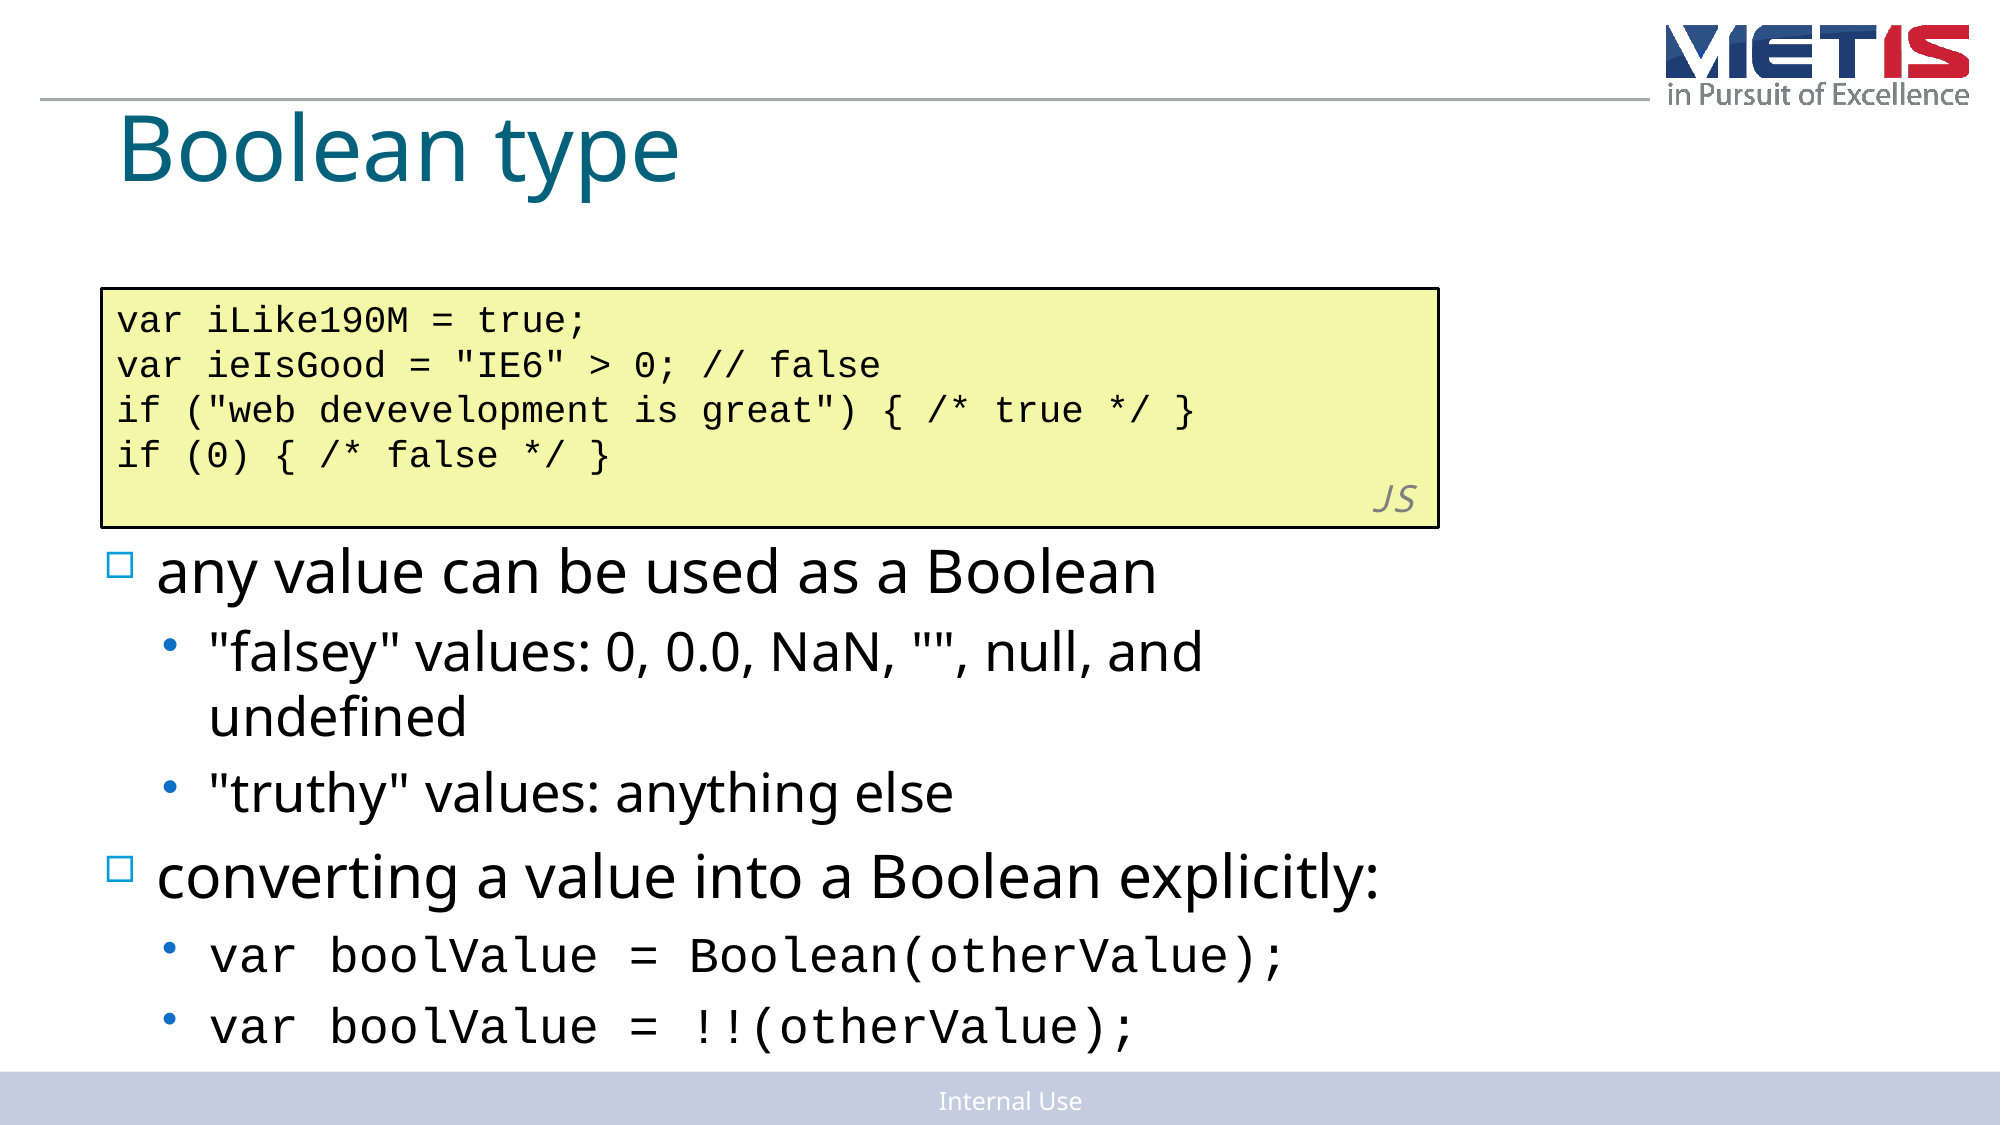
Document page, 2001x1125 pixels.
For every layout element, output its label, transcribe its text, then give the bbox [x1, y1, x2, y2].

text_box var iLike190M = true; var ieIsGood = "IE6" > 0; // false if ("web devevelopment is great") { /* true */ } if (0) { /* false */ } JS [101, 288, 1439, 528]
picture [1666, 25, 1969, 105]
text_box Boolean type [101, 63, 1440, 226]
text_box any value can be used as a Boolean "falsey" values: 0, 0.0, NaN, "", null, and undefined "truthy" values: anything else converting a value into a Boolean explicitly: var boolValue = Boolean(otherValue); var boolValue = !!(otherValue); [88, 525, 1427, 726]
